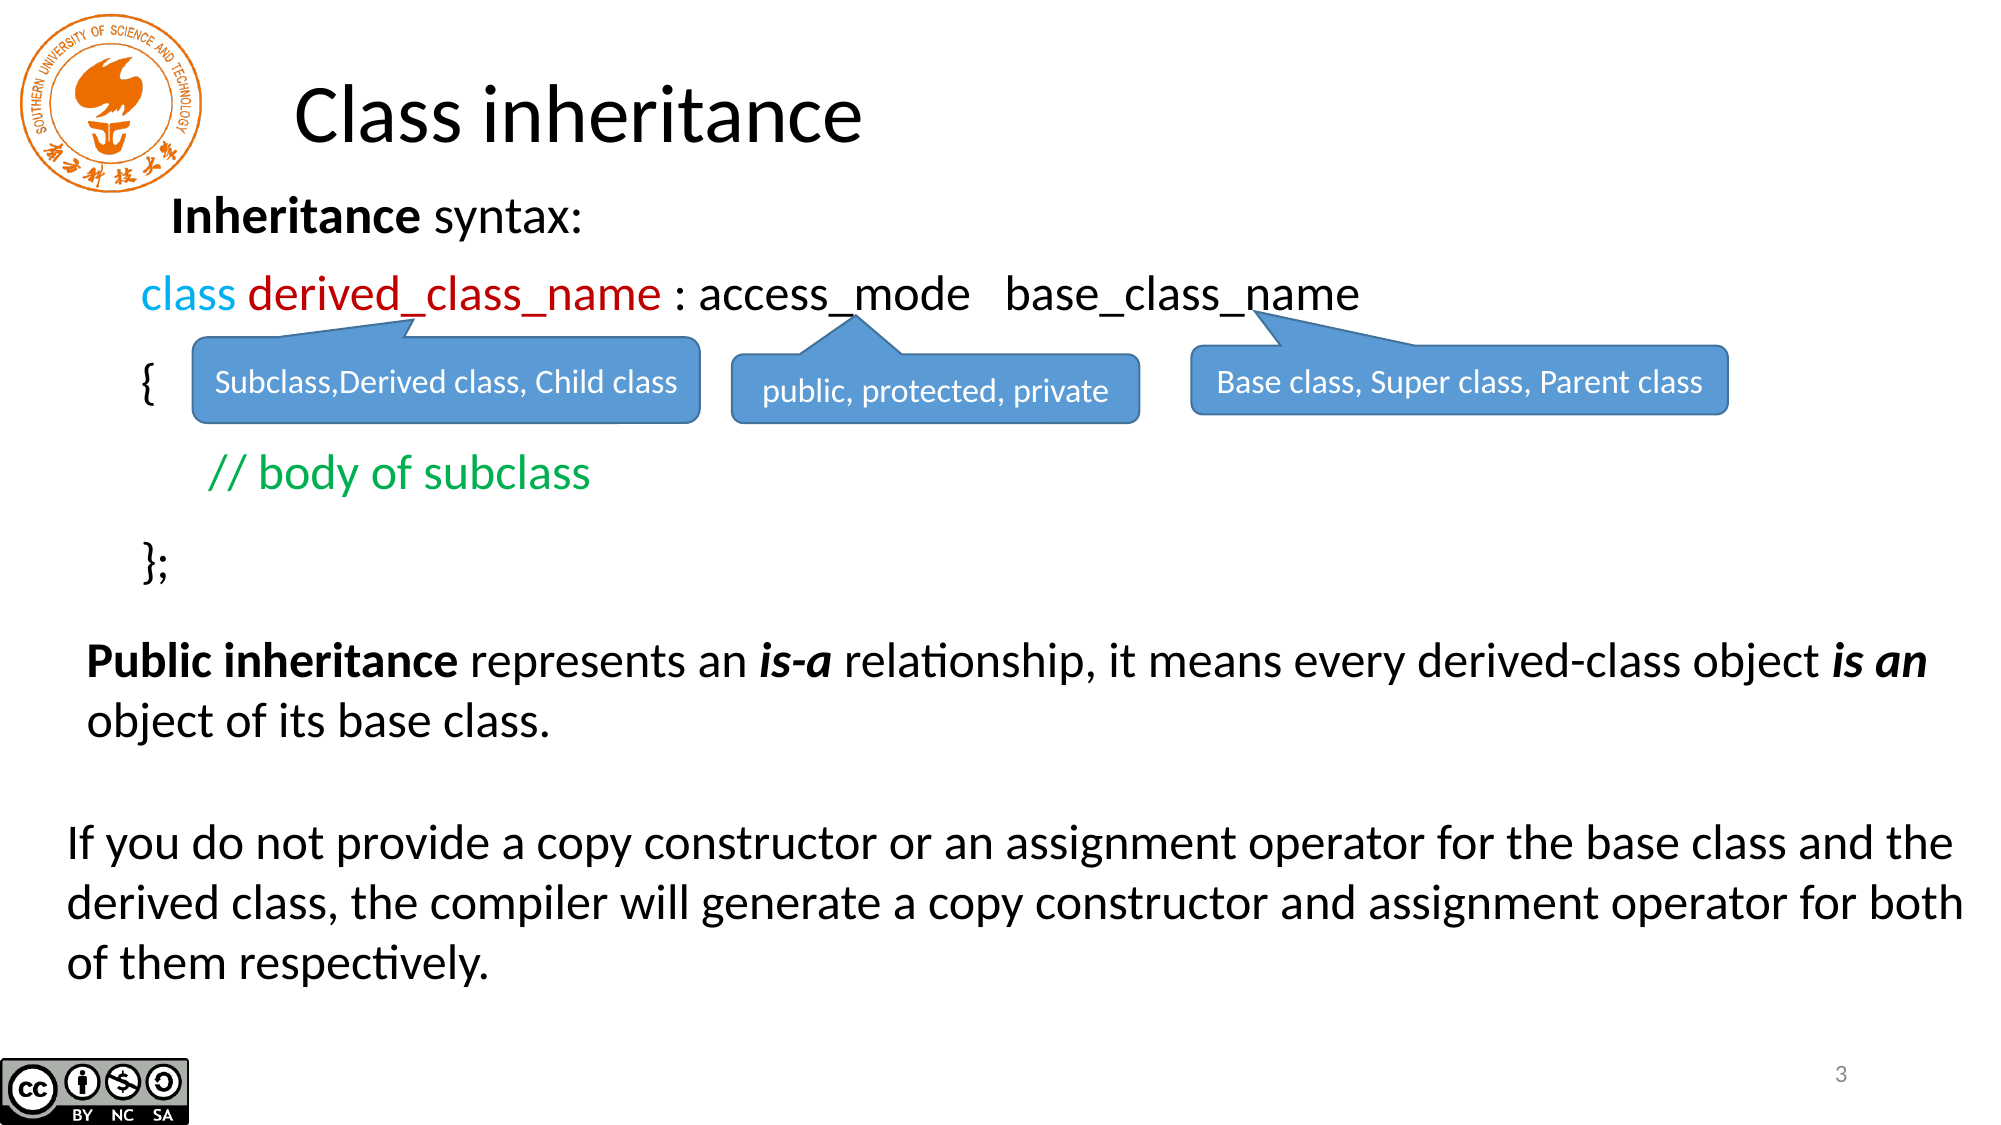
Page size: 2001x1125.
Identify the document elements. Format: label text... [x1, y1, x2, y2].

text_box public, protected, private [730, 313, 1141, 425]
text_box class derived_class_name : access_mode base_class_name { // body of subclass }; [101, 251, 1729, 596]
text_box Inheritance syntax: [71, 171, 1840, 258]
text_box Subclass,Derived class, Child class [191, 318, 701, 425]
text_box Base class, Super class, Parent class [1190, 309, 1729, 416]
picture [0, 1058, 189, 1125]
title Class inheritance [260, 44, 1204, 171]
picture [18, 11, 202, 194]
text_box Public inheritance represents an is-a relationship, it means every derived-class object is an object of its base class. [71, 619, 1956, 755]
text_box If you do not provide a copy constructor or an assignment operator for the base class and the derived class, the compiler will generate a copy constructor and assignment operator for both of them respectively. [51, 802, 1981, 998]
slide_number 3 [1412, 1042, 1863, 1103]
